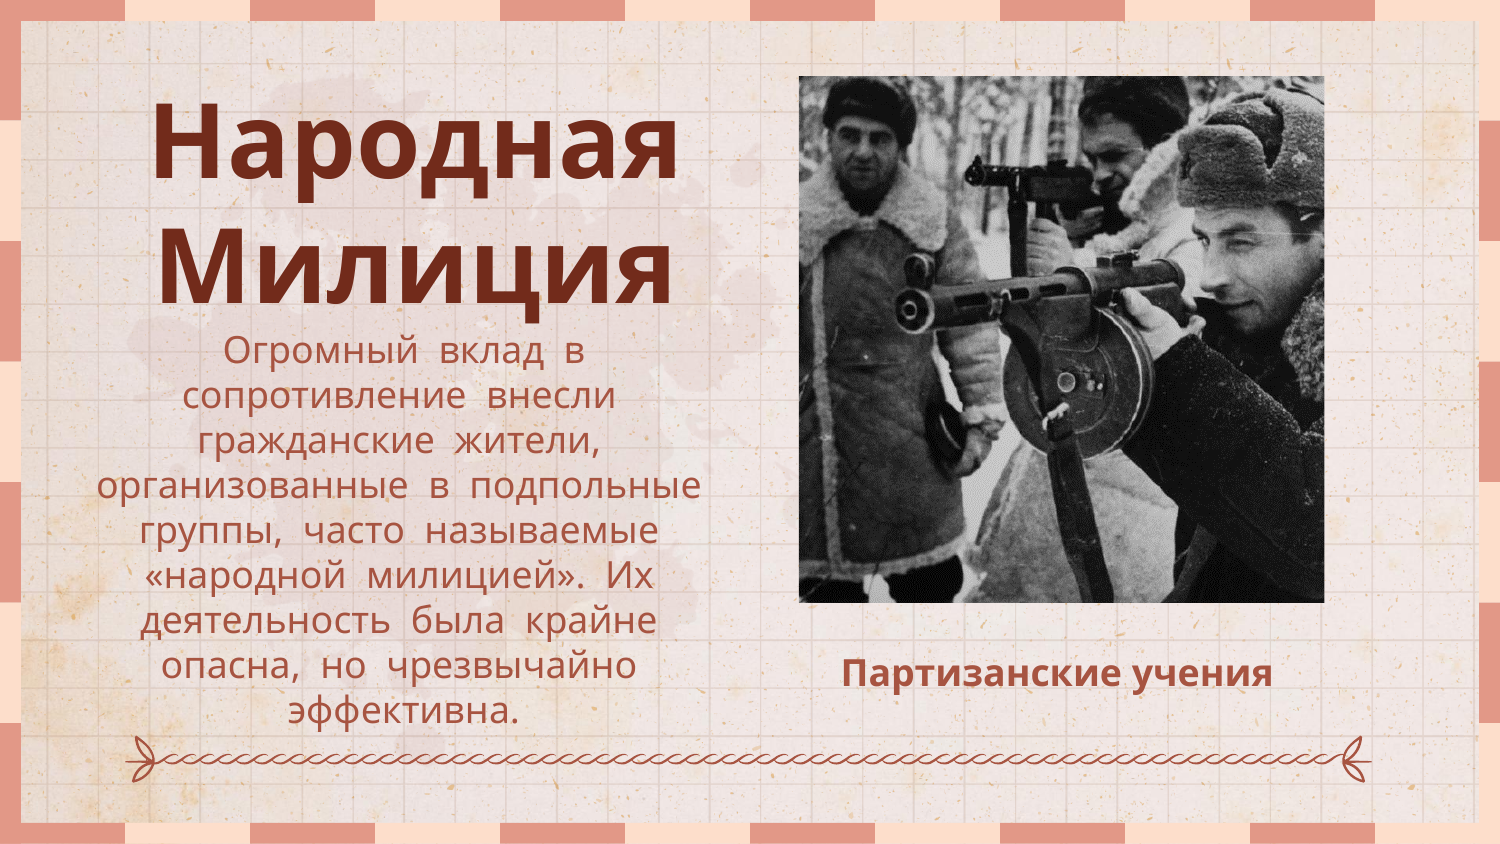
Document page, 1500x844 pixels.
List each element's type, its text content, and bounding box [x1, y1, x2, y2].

text_box Партизанские учения [794, 627, 1321, 716]
title Народная Милиция [52, 76, 779, 322]
subtitle Огромный вклад в сопротивление внесли гражданские жители, организованные в подпольные группы, часто называемые «народной милицией». Их деятельность была крайне опасна, но чрезвычайно эффективна. [52, 331, 756, 726]
picture [21, 0, 1479, 833]
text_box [124, 735, 1373, 783]
